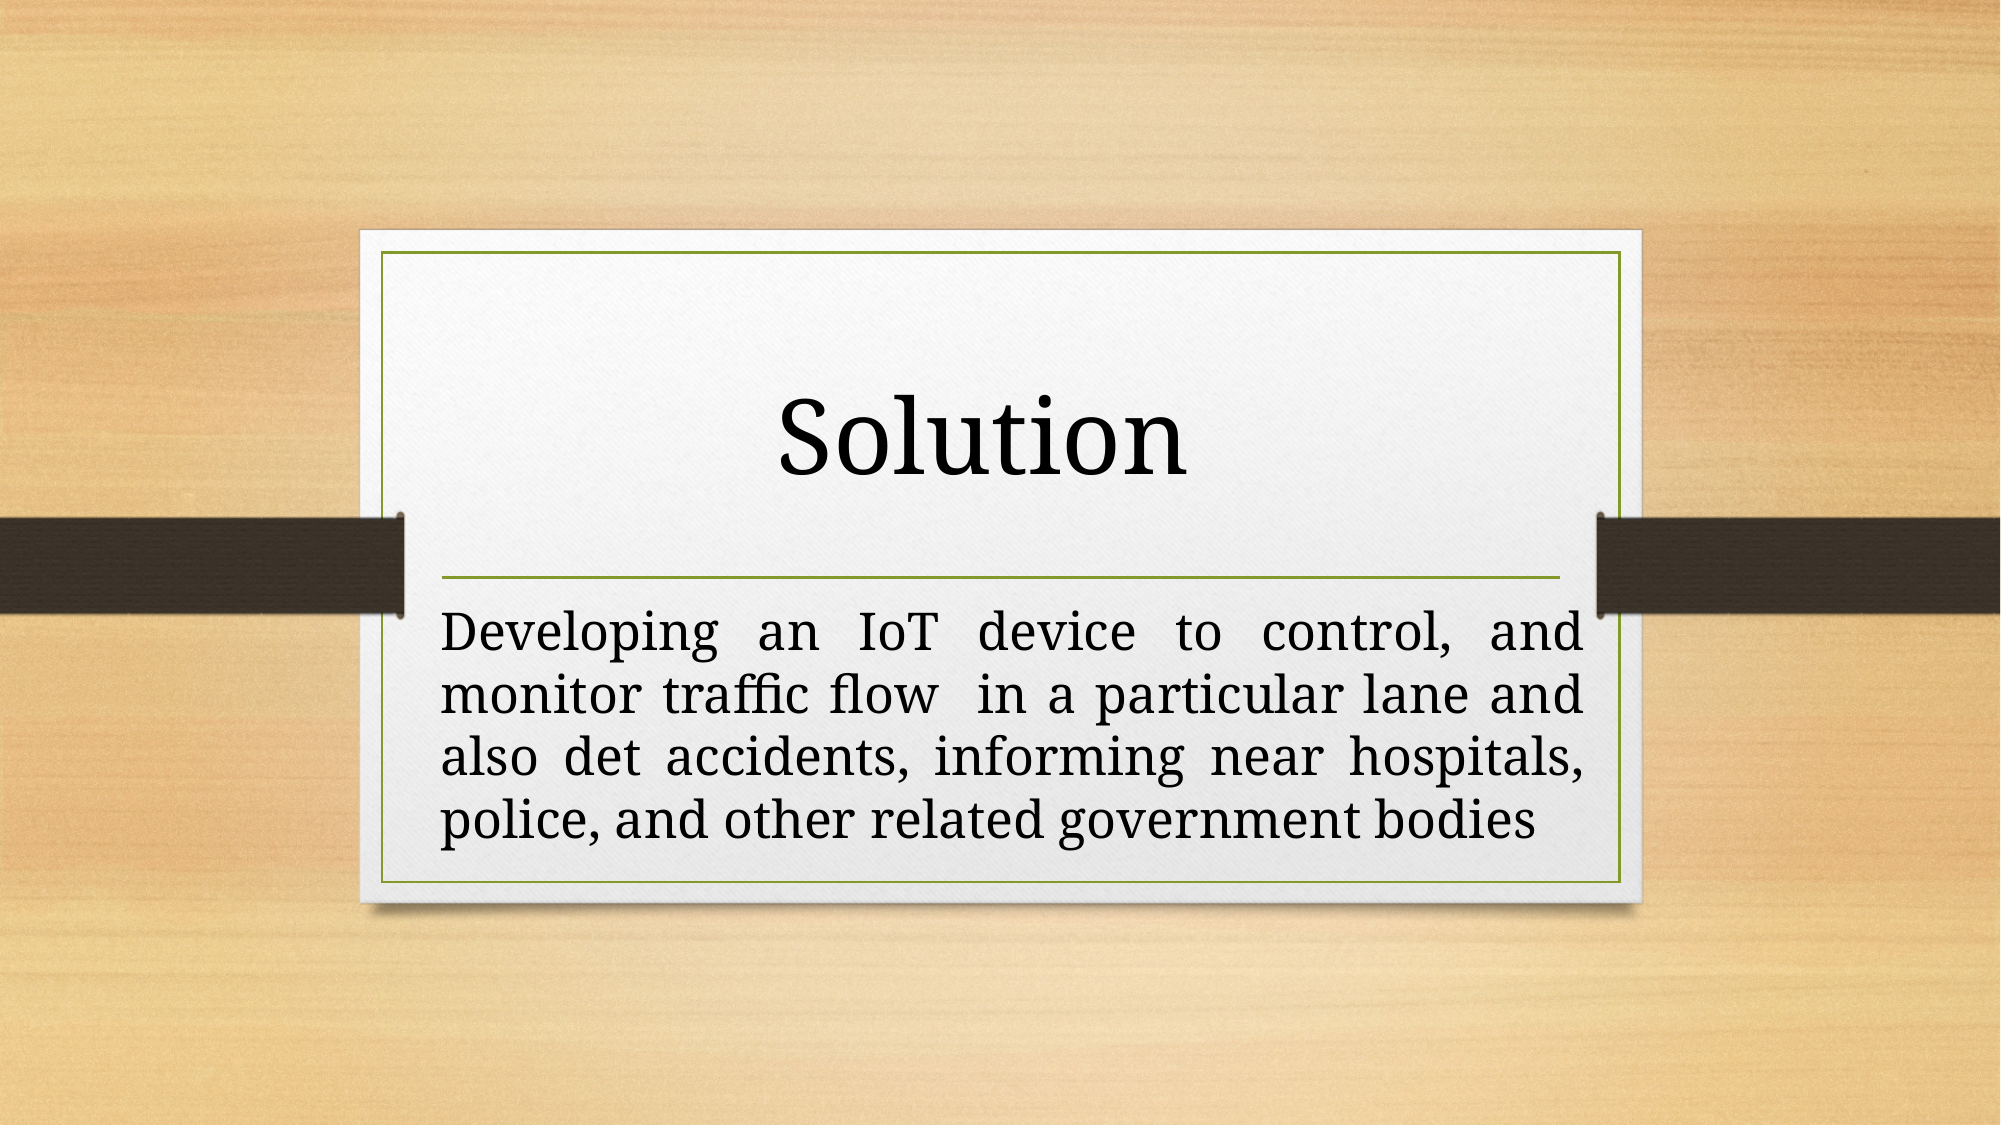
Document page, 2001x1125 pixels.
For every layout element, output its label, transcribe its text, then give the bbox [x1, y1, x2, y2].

text_box Developing an IoT device to control, and monitor traffic flow in a particular lane and also det accidents, informing near hospitals, police, and other related government bodies [425, 591, 1600, 856]
text_box [140, 333, 1769, 393]
picture [0, 0, 2001, 1125]
text_box Solution [761, 393, 1731, 504]
